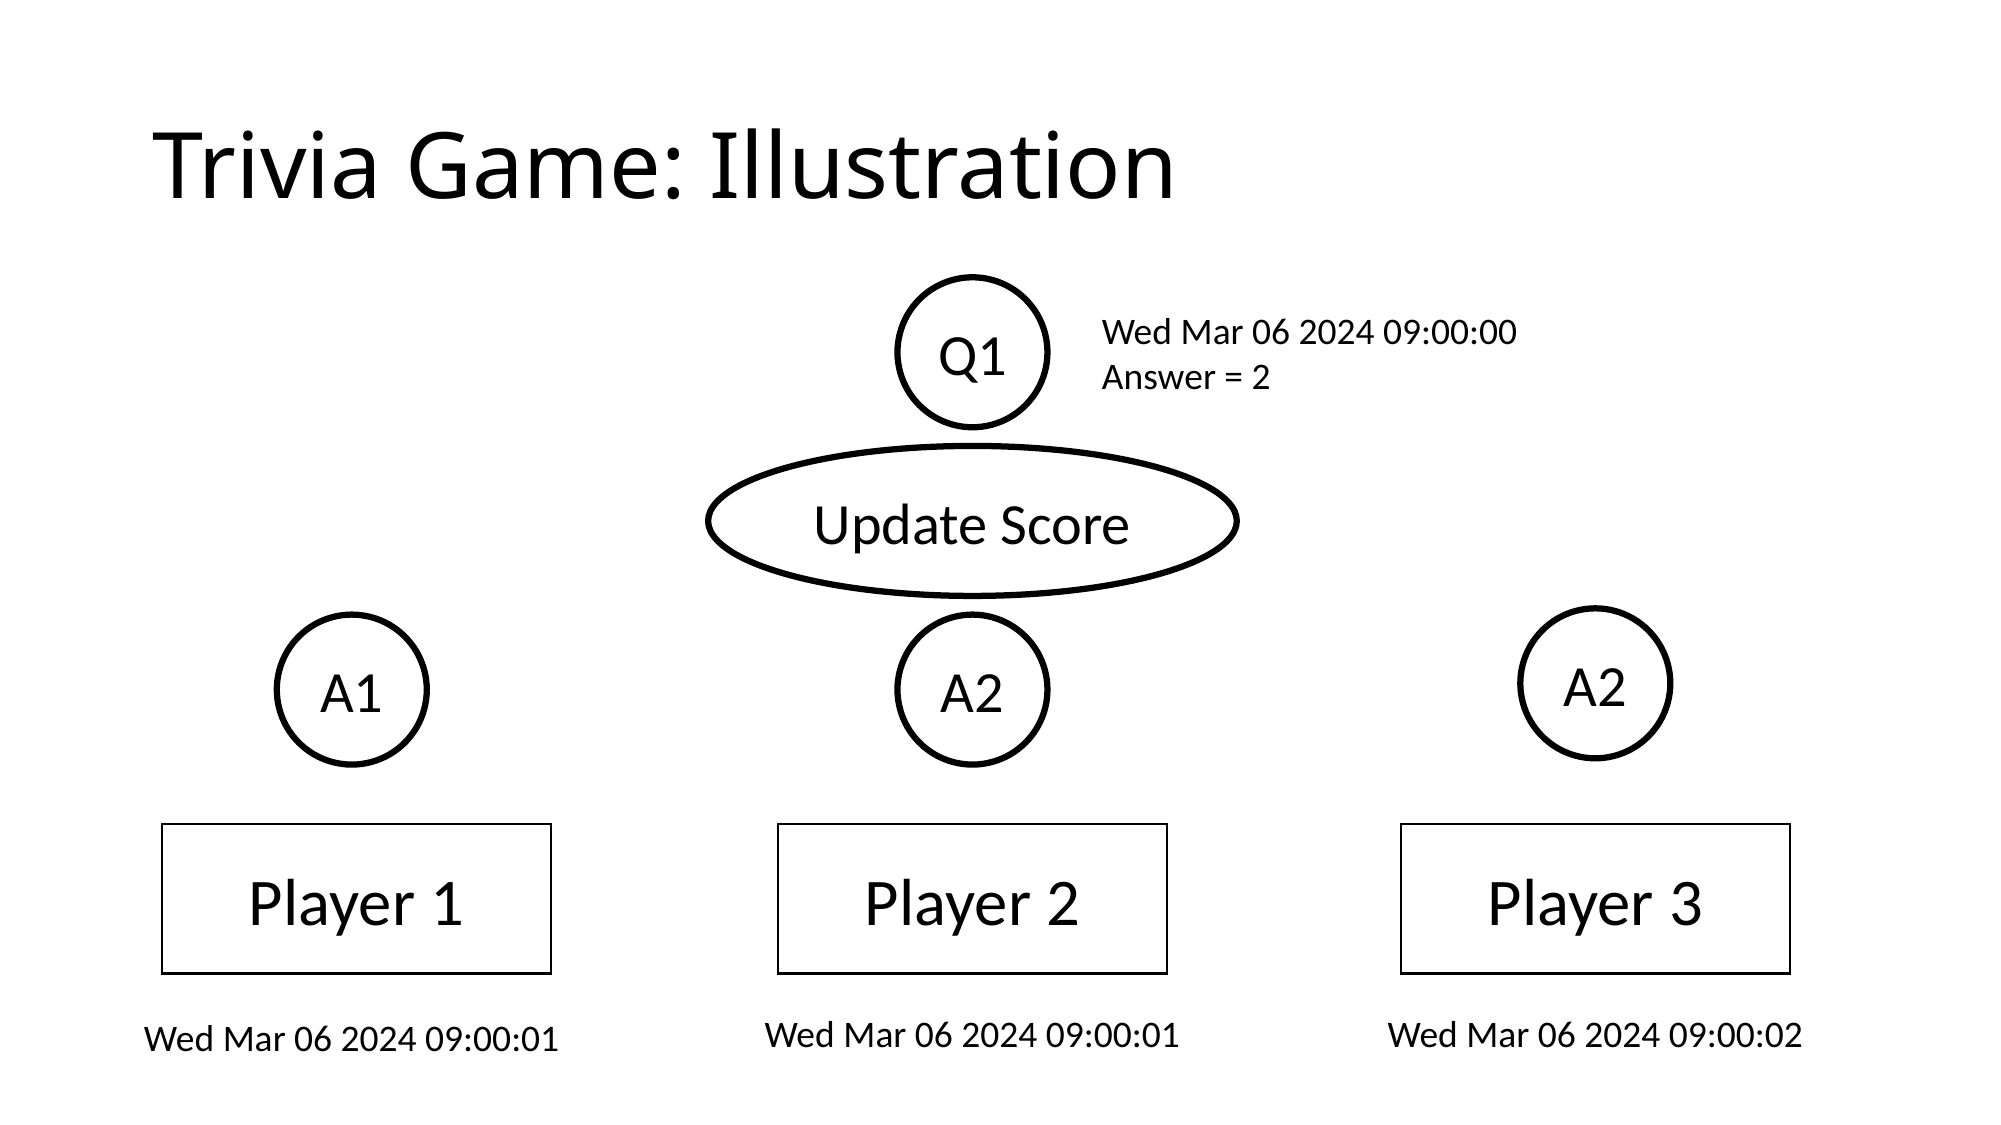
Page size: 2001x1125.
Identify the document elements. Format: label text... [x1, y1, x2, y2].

text_box Player 3 [1400, 823, 1791, 975]
text_box Q1 [896, 276, 1049, 429]
text_box Player 1 [161, 823, 552, 975]
text_box Wed Mar 06 2024 09:00:01 [749, 1002, 1196, 1063]
title Trivia Game: Illustration [137, 59, 1863, 278]
text_box Update Score [707, 444, 1238, 597]
text_box Wed Mar 06 2024 09:00:01 [129, 1006, 575, 1067]
text_box A1 [275, 613, 428, 766]
text_box Wed Mar 06 2024 09:00:02 [1372, 1002, 1818, 1063]
text_box A2 [896, 613, 1049, 766]
text_box A2 [1519, 607, 1672, 760]
text_box Wed Mar 06 2024 09:00:00 Answer = 2 [1087, 299, 1533, 404]
text_box Player 2 [777, 823, 1168, 975]
